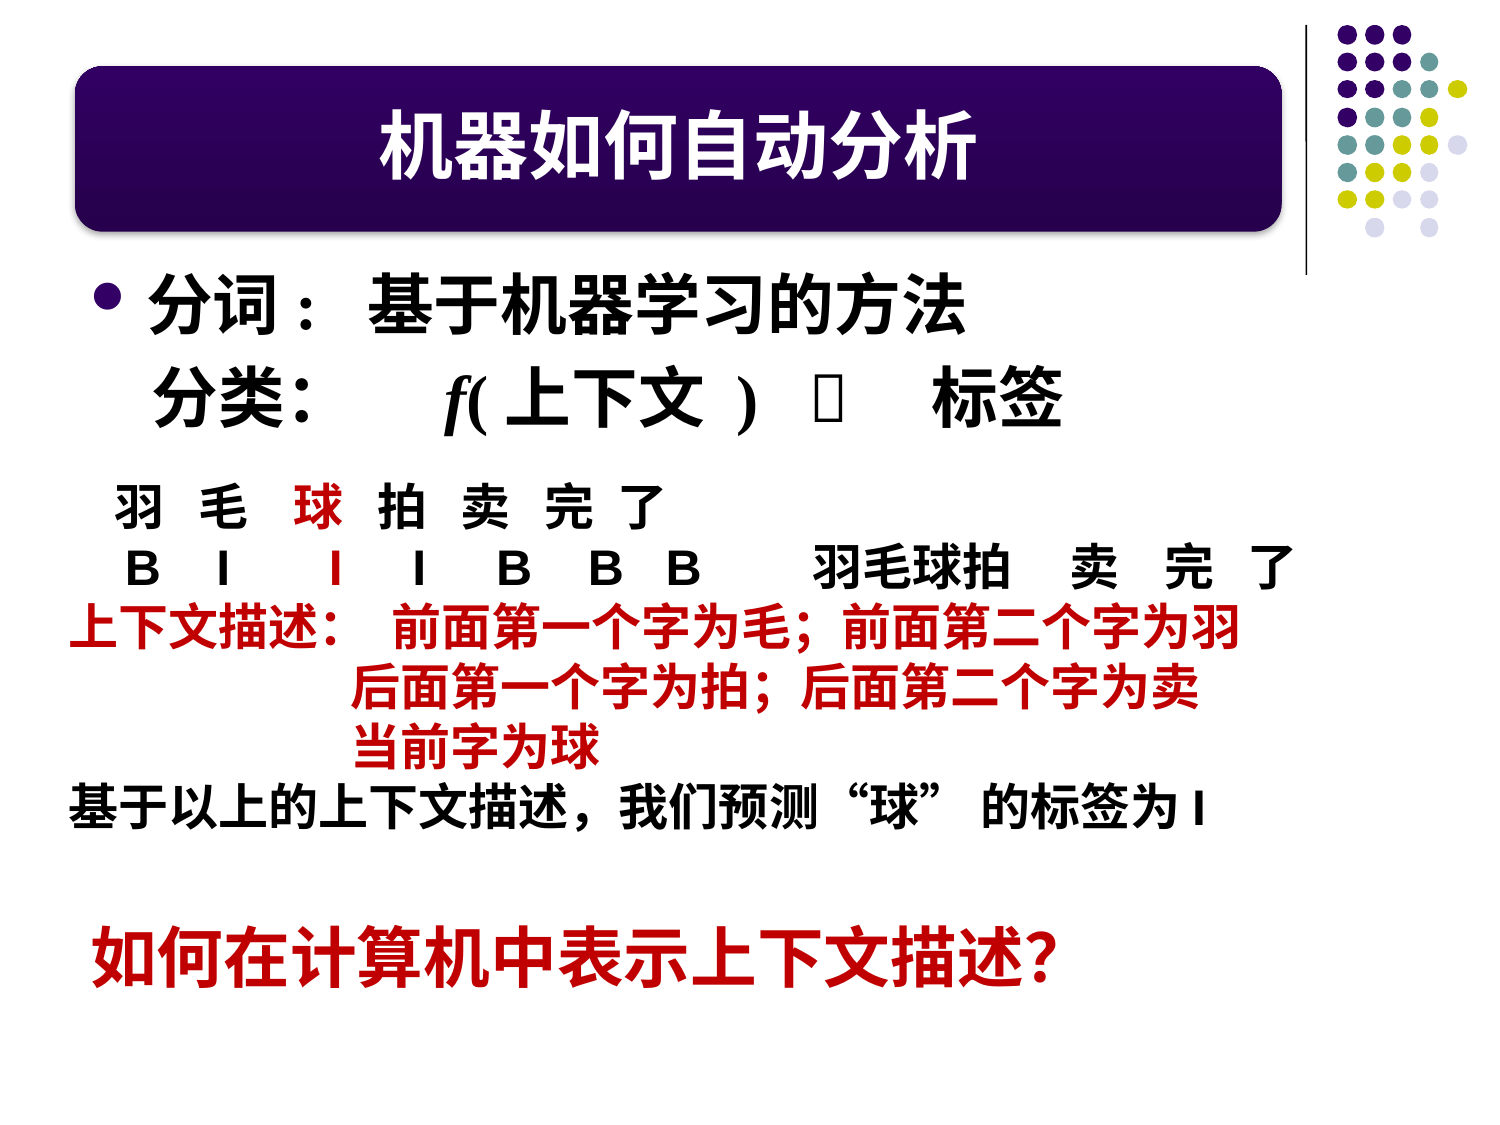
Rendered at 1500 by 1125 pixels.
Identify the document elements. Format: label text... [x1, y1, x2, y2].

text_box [74, 66, 1282, 232]
text_box 分词: 基于机器学习的方法 分类： f(上下文 )  标签 如何在计算机中表示上下文描述？ [74, 255, 1425, 467]
text_box 分词: 基于机器学习的方法 分类： f(上下文 )  标签 如何在计算机中表示上下文描述？ [74, 843, 1425, 1125]
text_box 羽 毛 球 拍 卖 完 了 B I I I B B B 羽毛球拍 卖 完 了 上下文描述： 前面第一个字为毛；前面第二个字为羽 后面第一个字为拍；后面第二个字为卖 当前字为球 基于以上的上下文描述，我们预测“球” 的标签为I [54, 467, 1425, 843]
